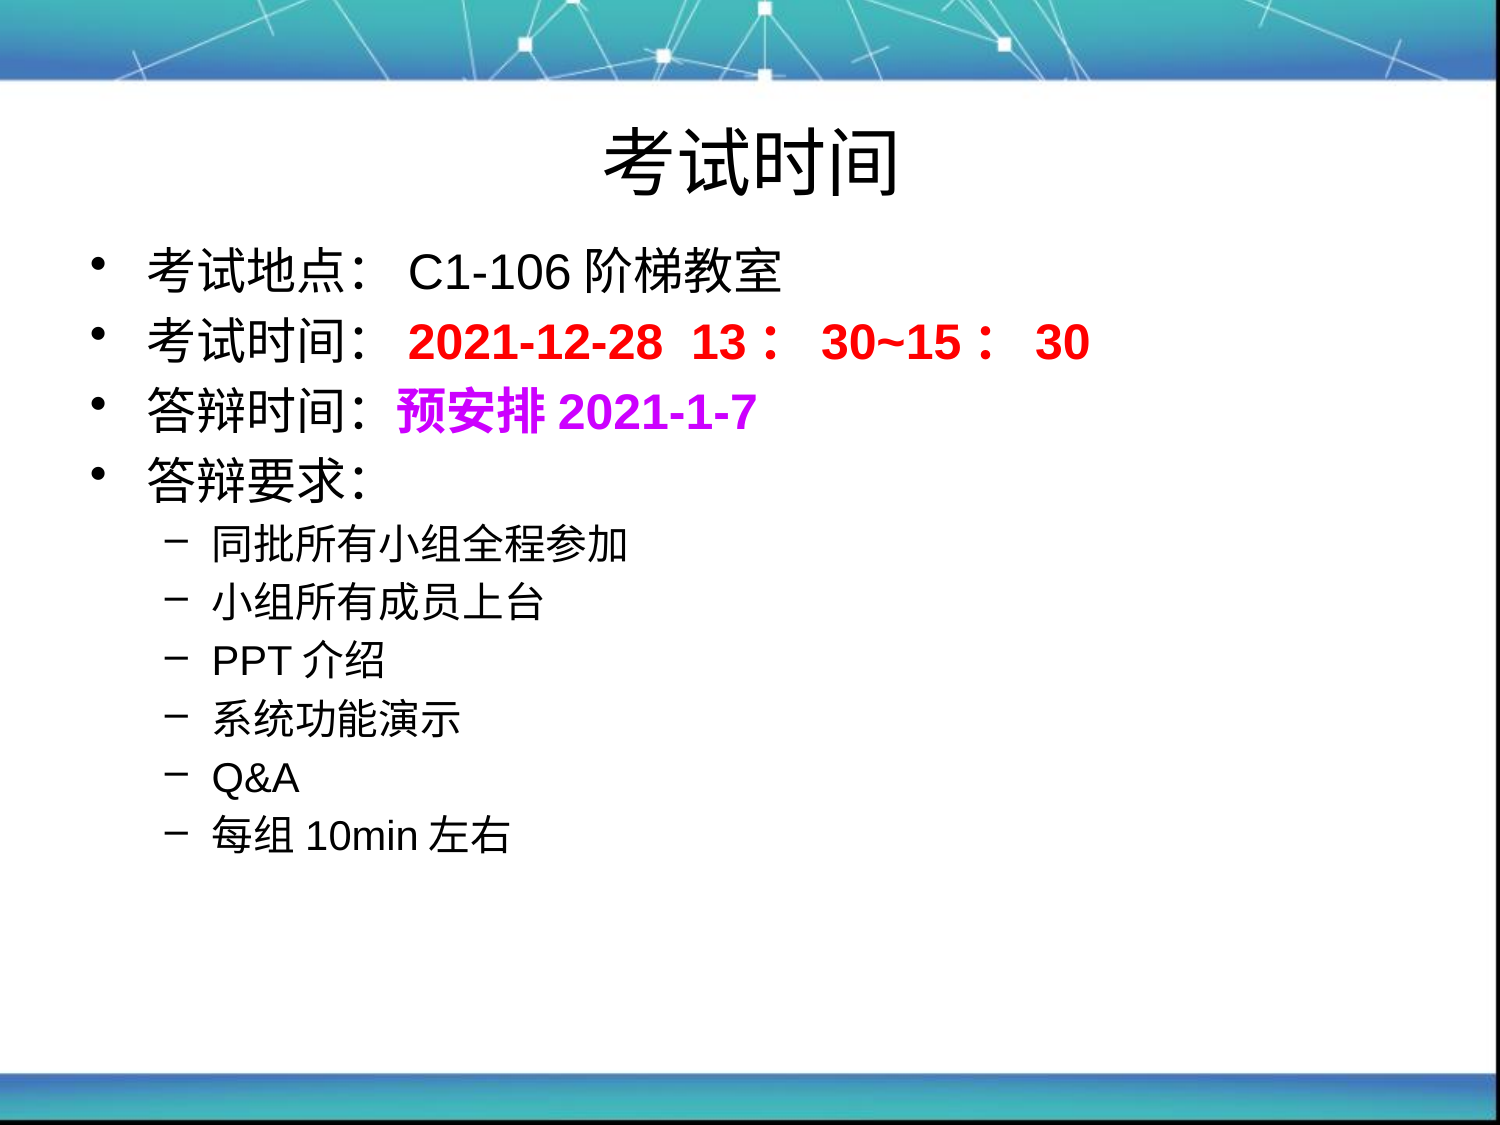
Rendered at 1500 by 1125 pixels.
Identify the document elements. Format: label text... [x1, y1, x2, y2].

title 考试时间 [76, 101, 1428, 221]
list 考试地点：C1-106阶梯教室 考试时间：2021-12-28 13：30~15：30 答辩时间：预安排2021-1-7 答辩要求： 同批所有小组全程参加 小组所有成员上台 PPT介绍 系统功能演示 Q&A 每组10min左右 [74, 231, 1426, 1006]
picture [0, 0, 1500, 1125]
